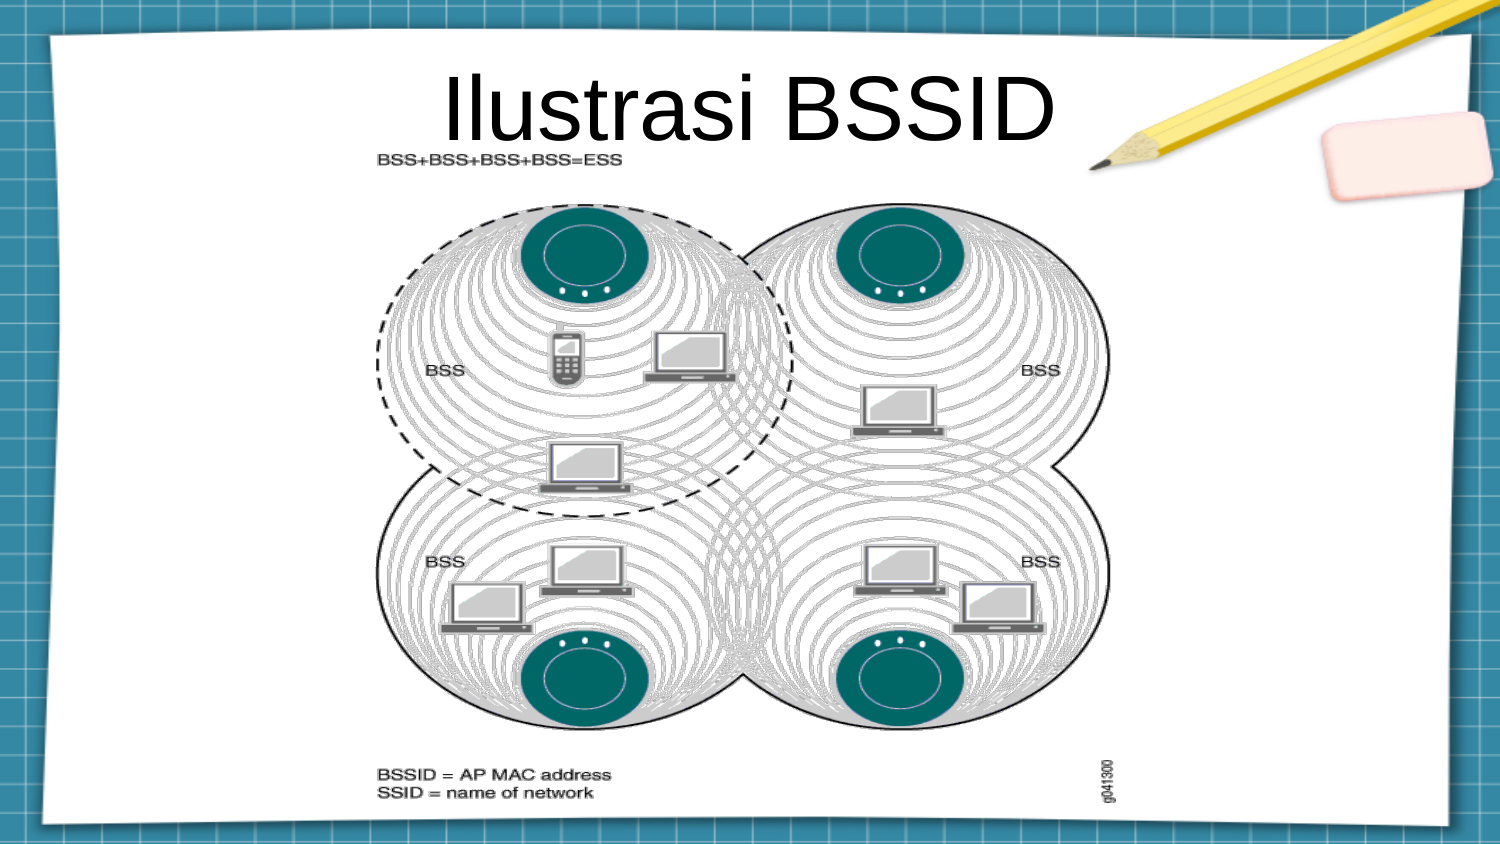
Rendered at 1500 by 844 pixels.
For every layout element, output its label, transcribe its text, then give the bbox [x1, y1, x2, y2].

picture [0, 0, 1500, 844]
text_box Ilustrasi BSSID [74, 33, 1425, 175]
